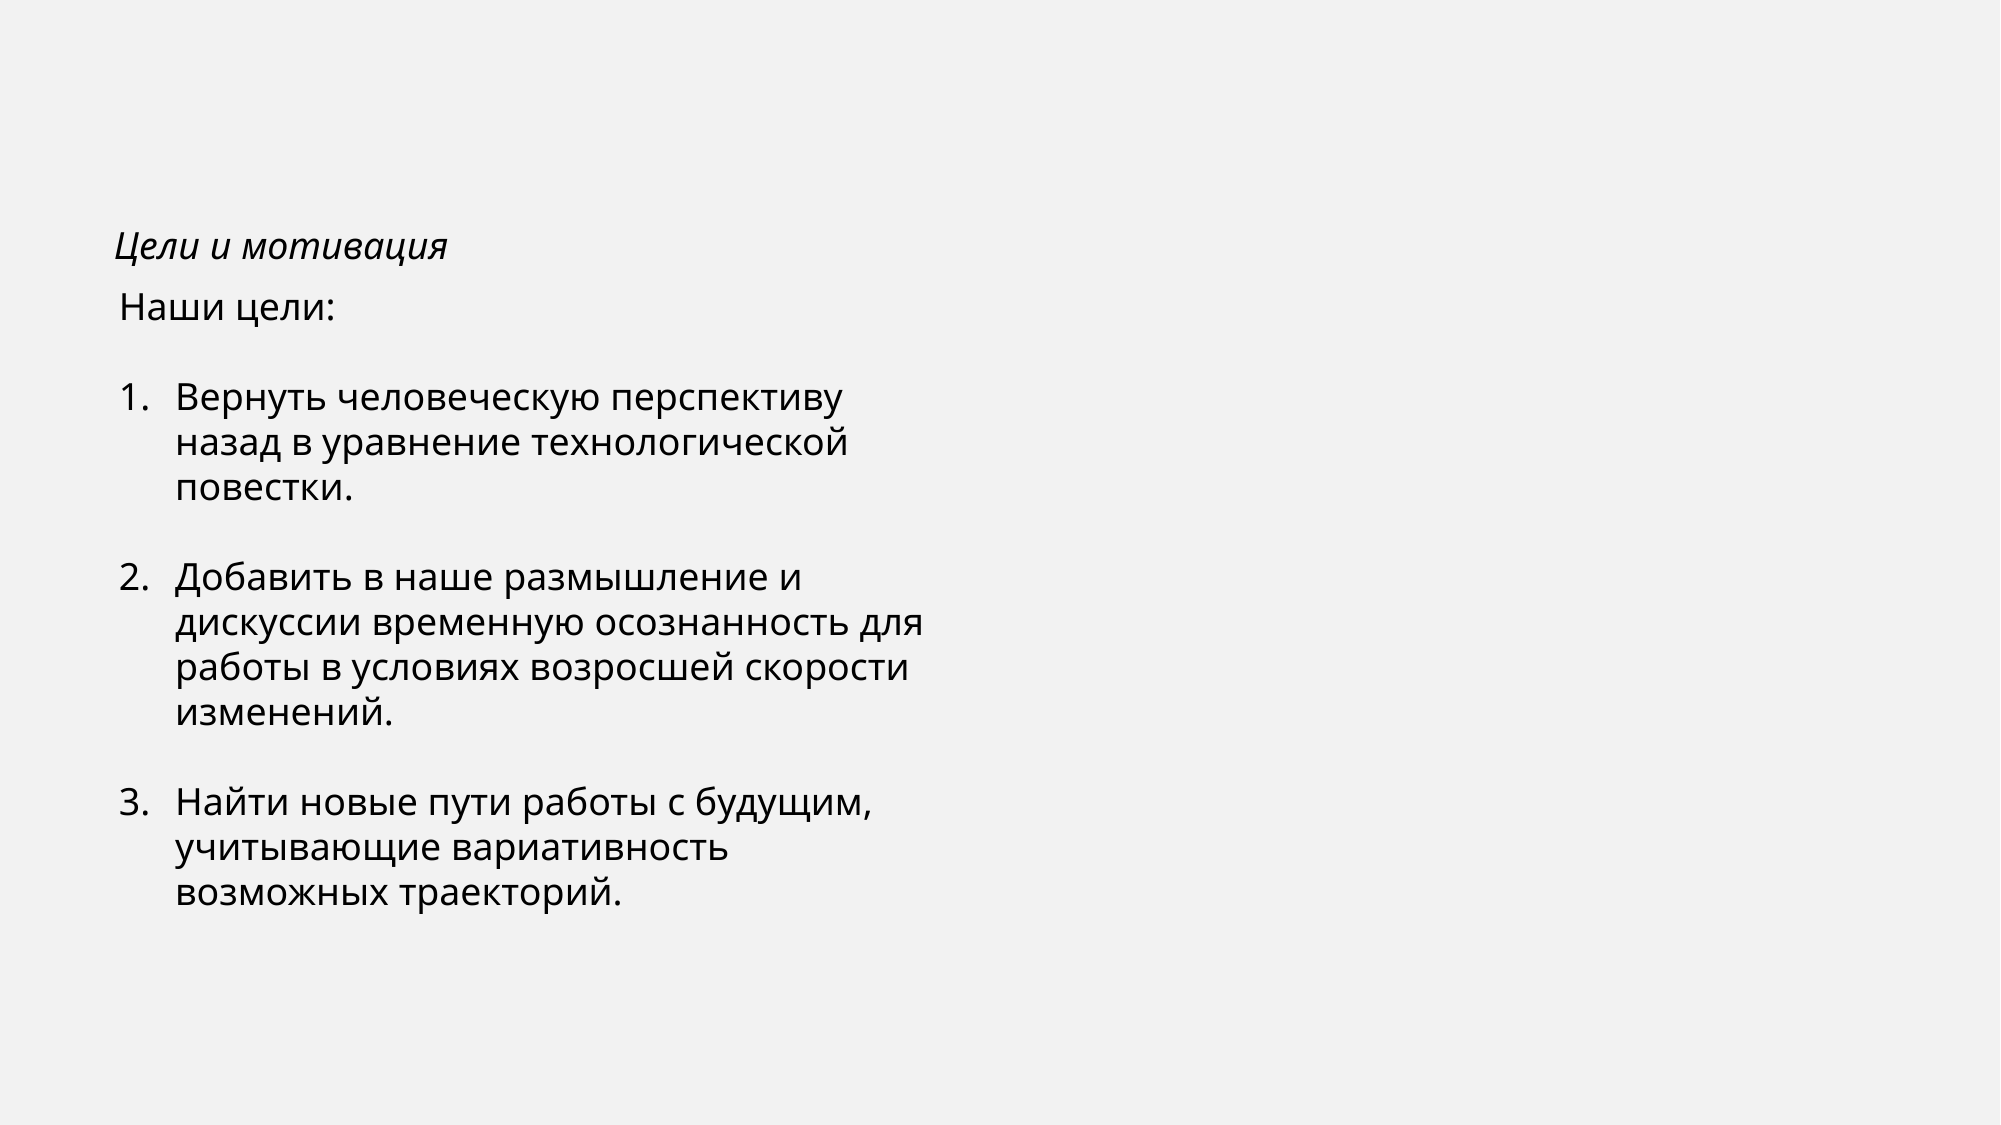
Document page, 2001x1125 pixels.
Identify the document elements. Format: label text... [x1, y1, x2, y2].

text_box Цели и мотивация [99, 214, 464, 275]
text_box Наши цели: Вернуть человеческую перспективу назад в уравнение технологической повестки. Добавить в наше размышление и дискуссии временную осознанность для работы в условиях возросшей скорости изменений. Найти новые пути работы с будущим, учитывающие вариативность возможных траекторий. [104, 275, 956, 920]
